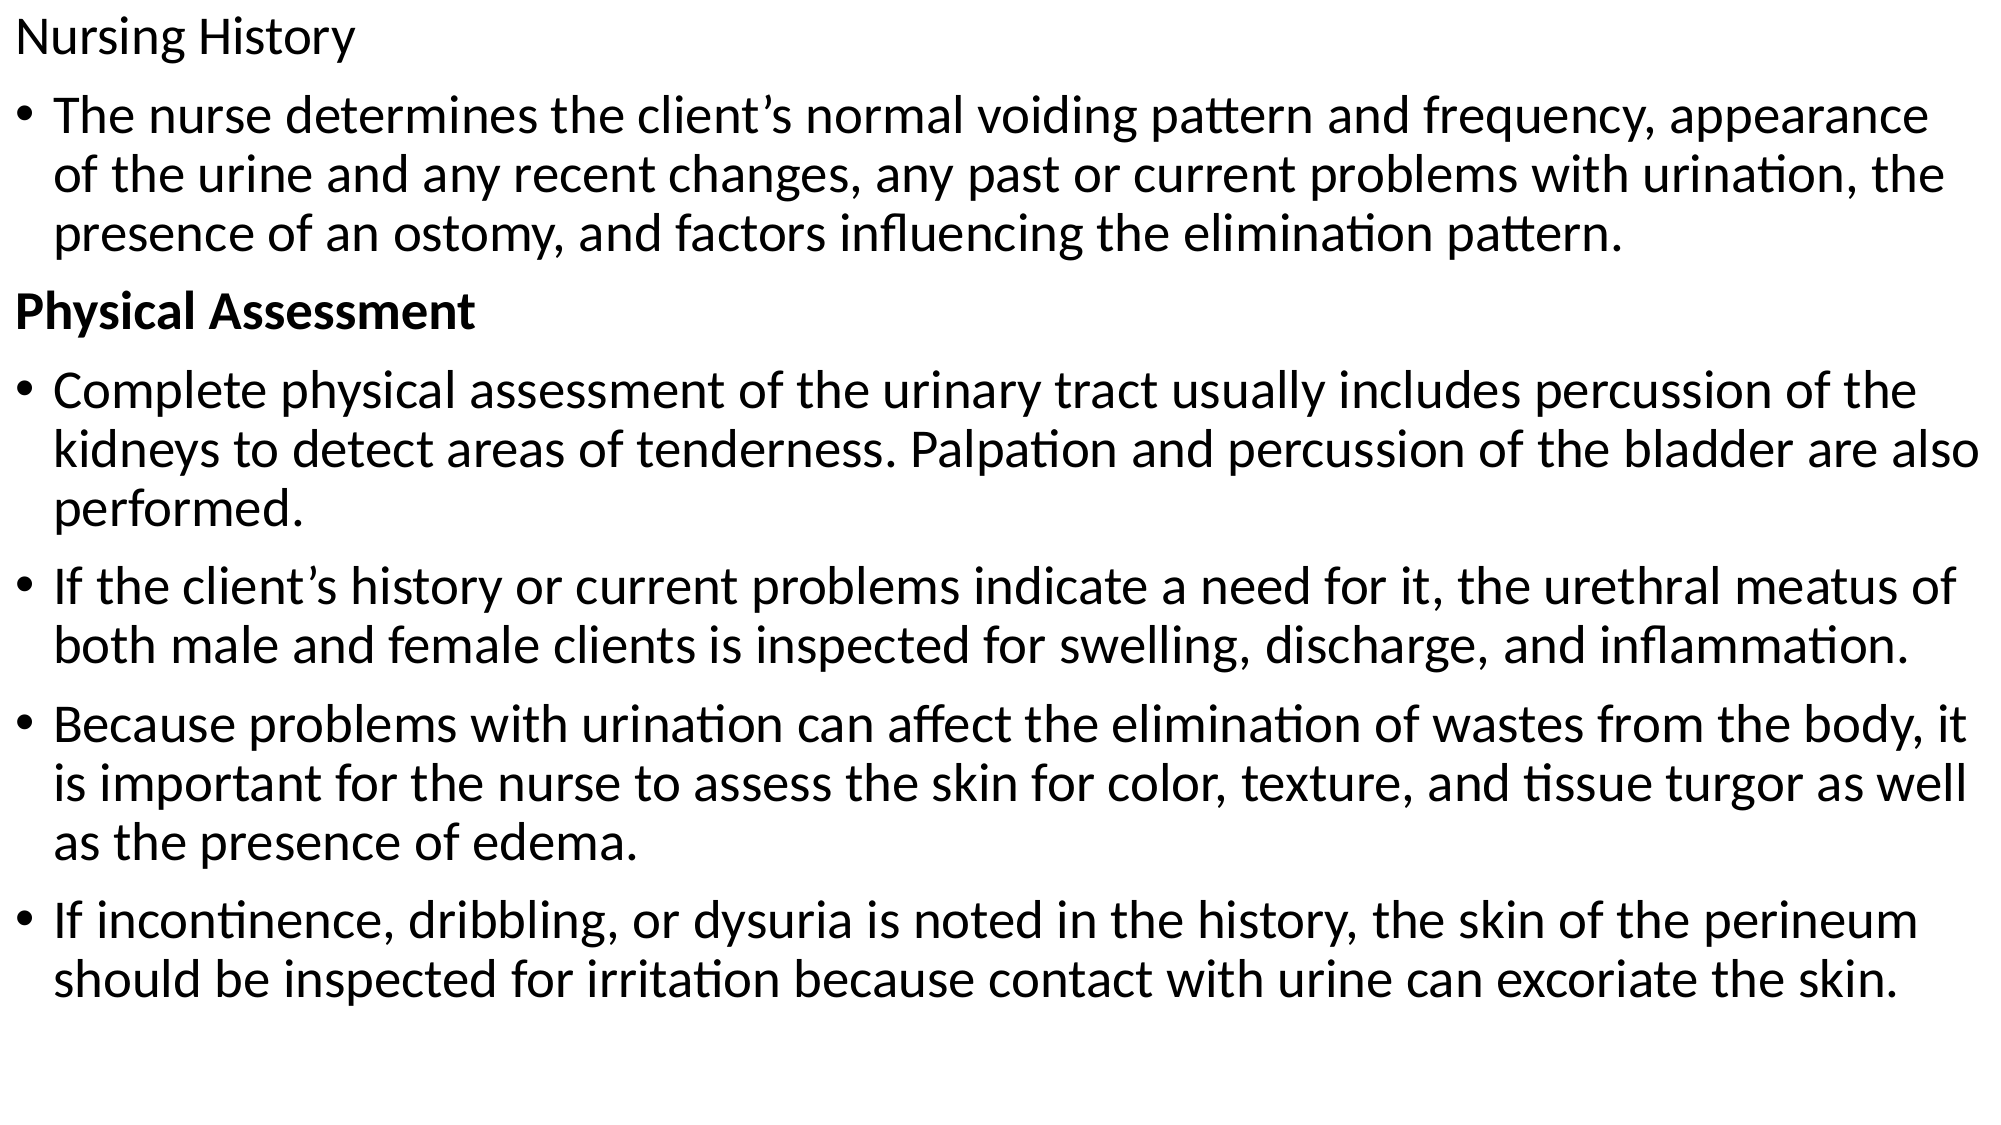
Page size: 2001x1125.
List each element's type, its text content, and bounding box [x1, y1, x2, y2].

list Nursing History The nurse determines the client’s normal voiding pattern and frequency, appearance of the urine and any recent changes, any past or current problems with urination, the presence of an ostomy, and factors influencing the elimination pattern. Physical Assessment Complete physical assessment of the urinary tract usually includes percussion of the kidneys to detect areas of tenderness. Palpation and percussion of the bladder are also performed. If the client’s history or current problems indicate a need for it, the urethral meatus of both male and female clients is inspected for swelling, discharge, and inflammation. Because problems with urination can affect the elimination of wastes from the body, it is important for the nurse to assess the skin for color, texture, and tissue turgor as well as the presence of edema. If incontinence, dribbling, or dysuria is noted in the history, the skin of the perineum should be inspected for irritation because contact with urine can excoriate the skin. [0, 0, 2000, 1125]
